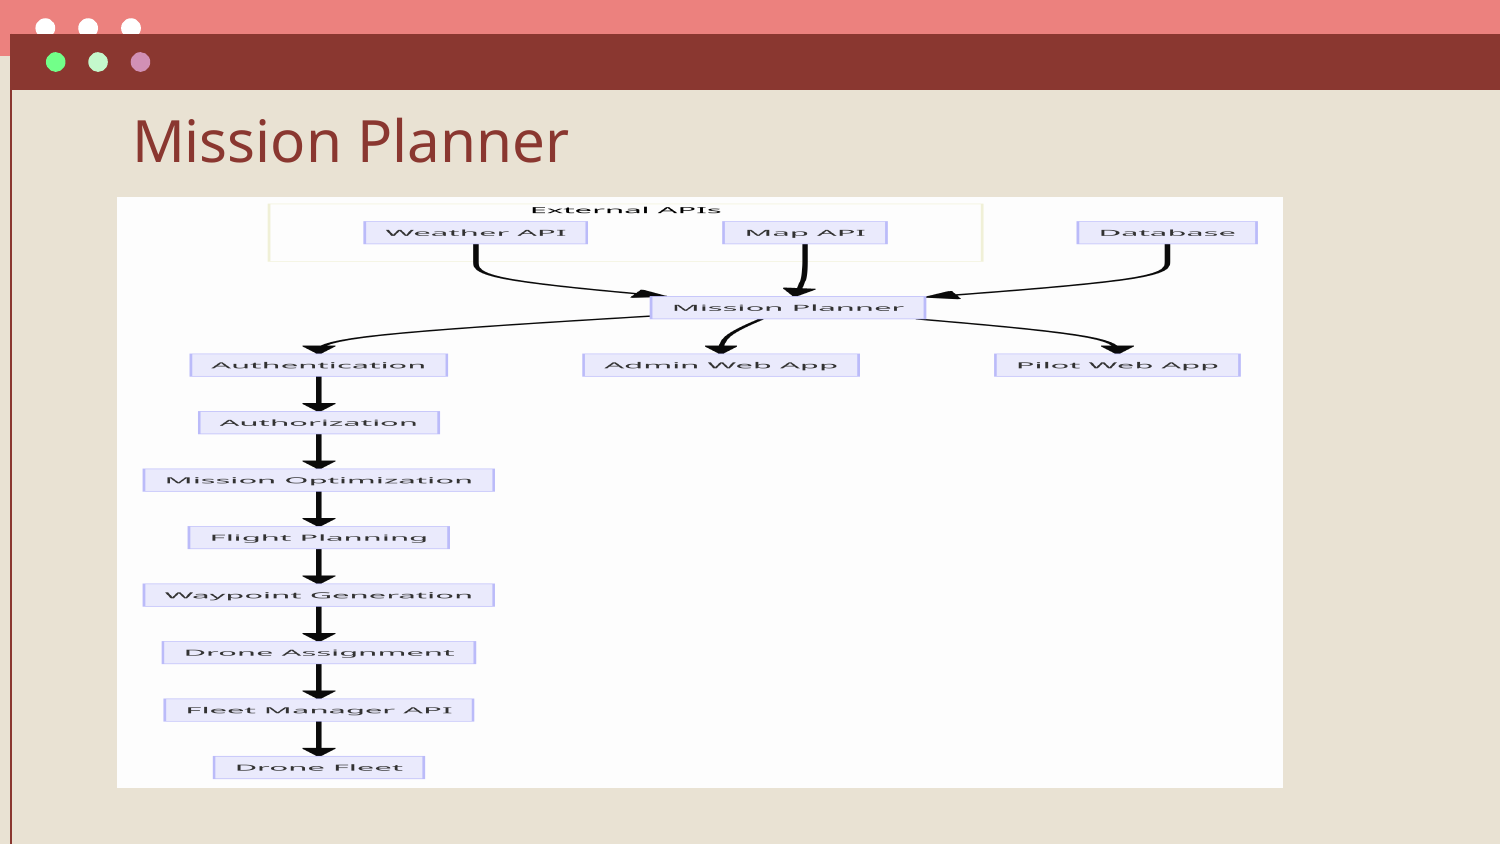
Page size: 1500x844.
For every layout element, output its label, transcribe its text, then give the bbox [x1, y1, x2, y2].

picture [116, 197, 1283, 788]
title Mission Planner [117, 88, 1383, 166]
